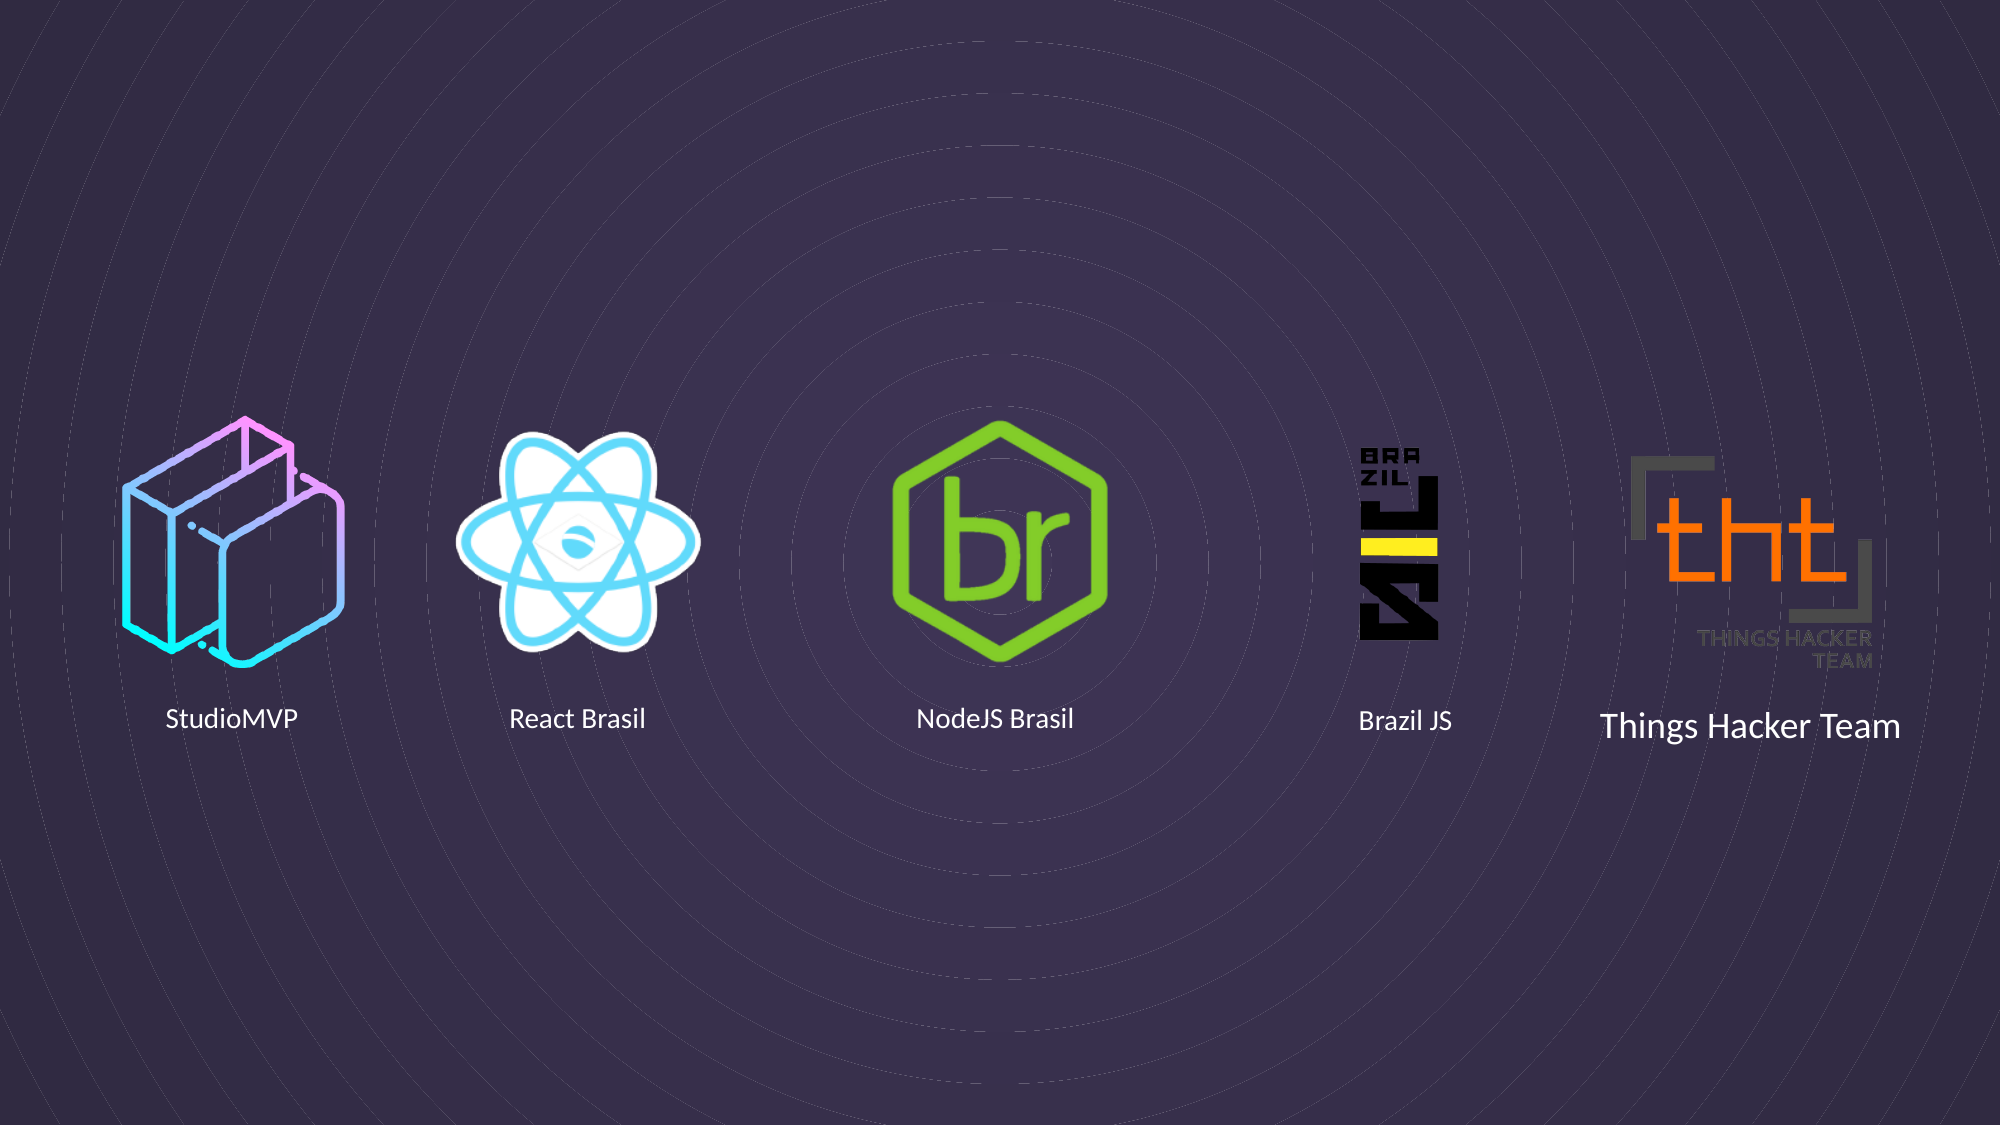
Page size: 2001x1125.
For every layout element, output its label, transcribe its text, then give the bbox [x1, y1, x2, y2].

picture [451, 415, 704, 668]
picture [1631, 456, 1872, 668]
picture [1272, 417, 1526, 670]
text_box React Brasil [494, 691, 674, 742]
text_box NodeJS Brasil [901, 691, 1104, 742]
text_box StudioMVP [150, 691, 325, 742]
picture [122, 415, 345, 668]
text_box Things Hacker Team [1585, 693, 1917, 754]
text_box Brazil JS [1343, 693, 1475, 744]
picture [873, 415, 1127, 668]
